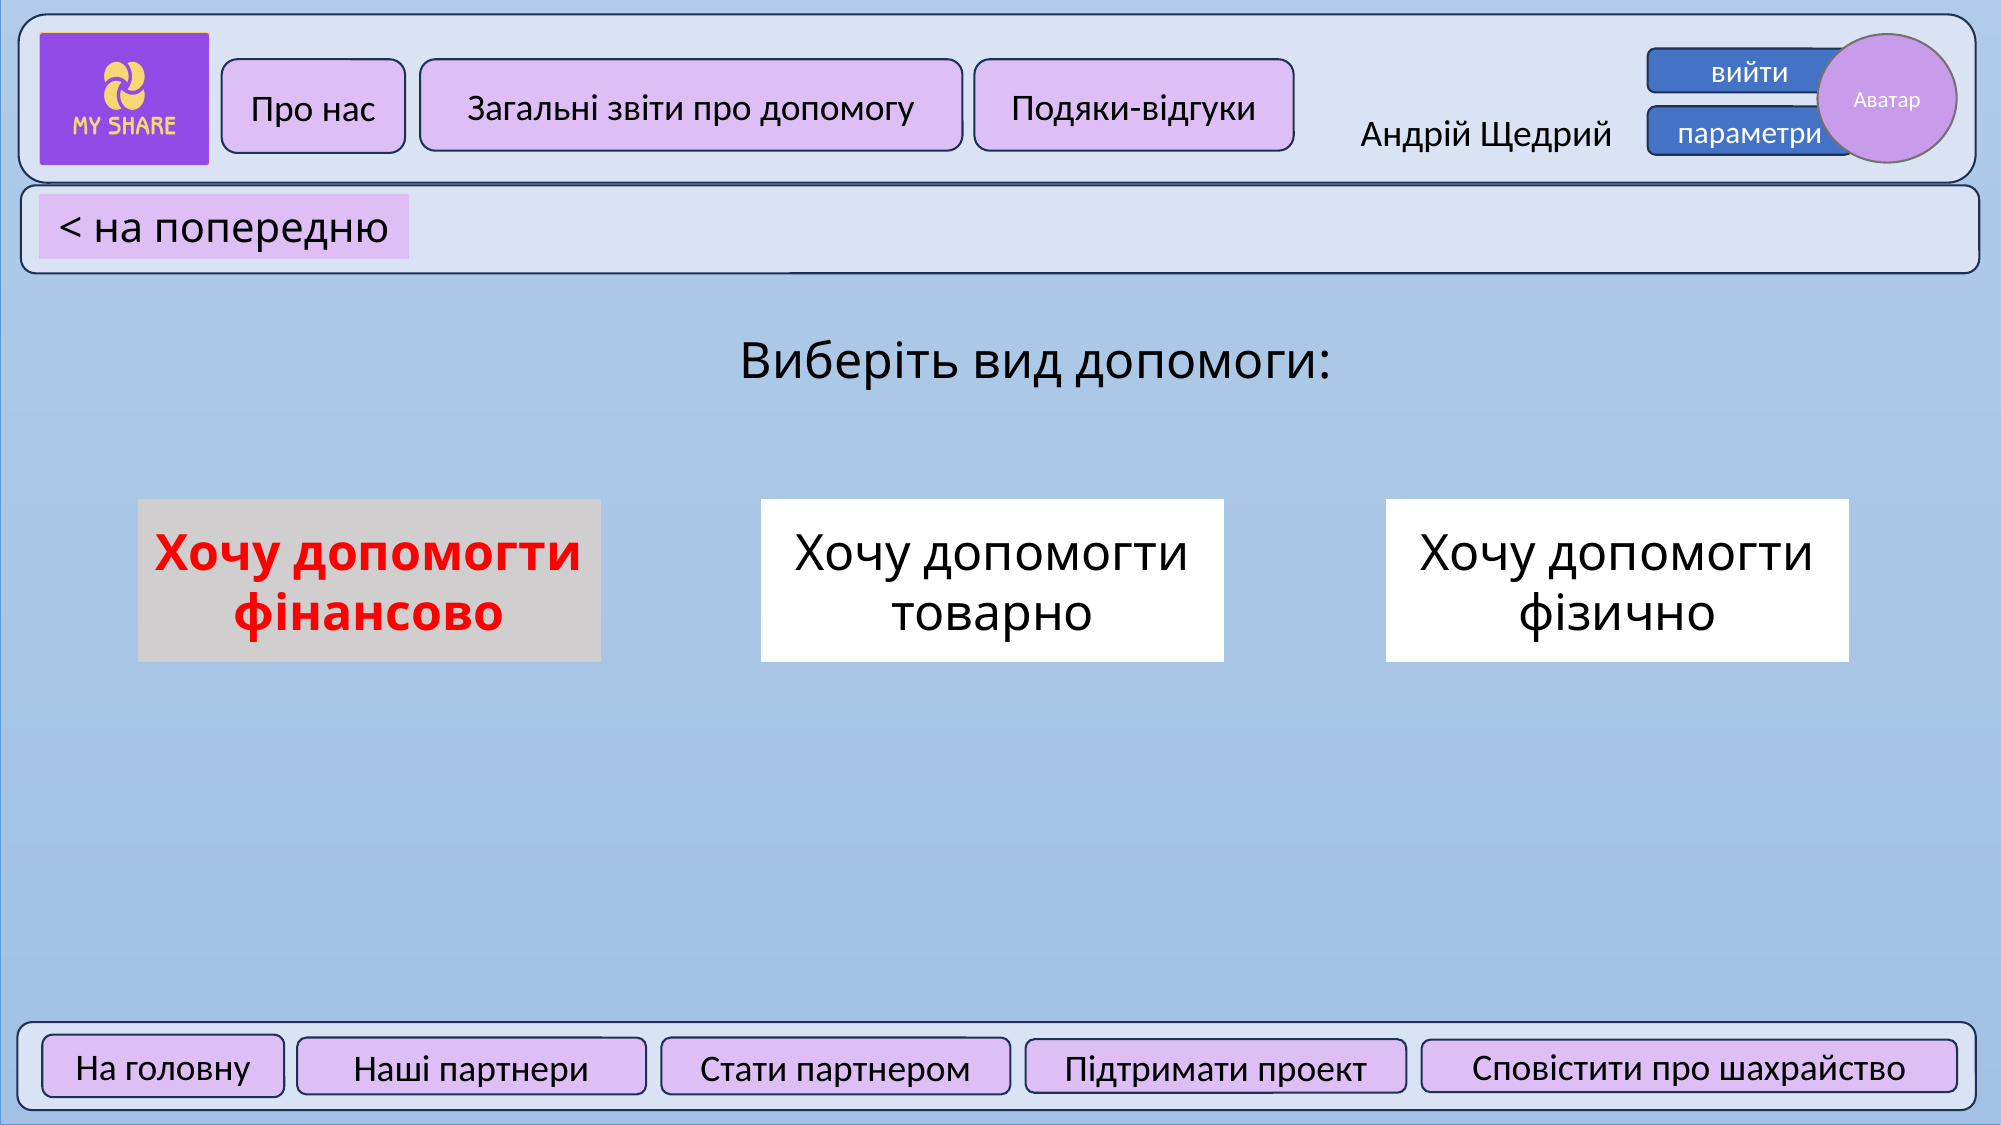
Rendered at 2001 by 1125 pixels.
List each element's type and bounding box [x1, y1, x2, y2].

text_box [0, 0, 2000, 1125]
